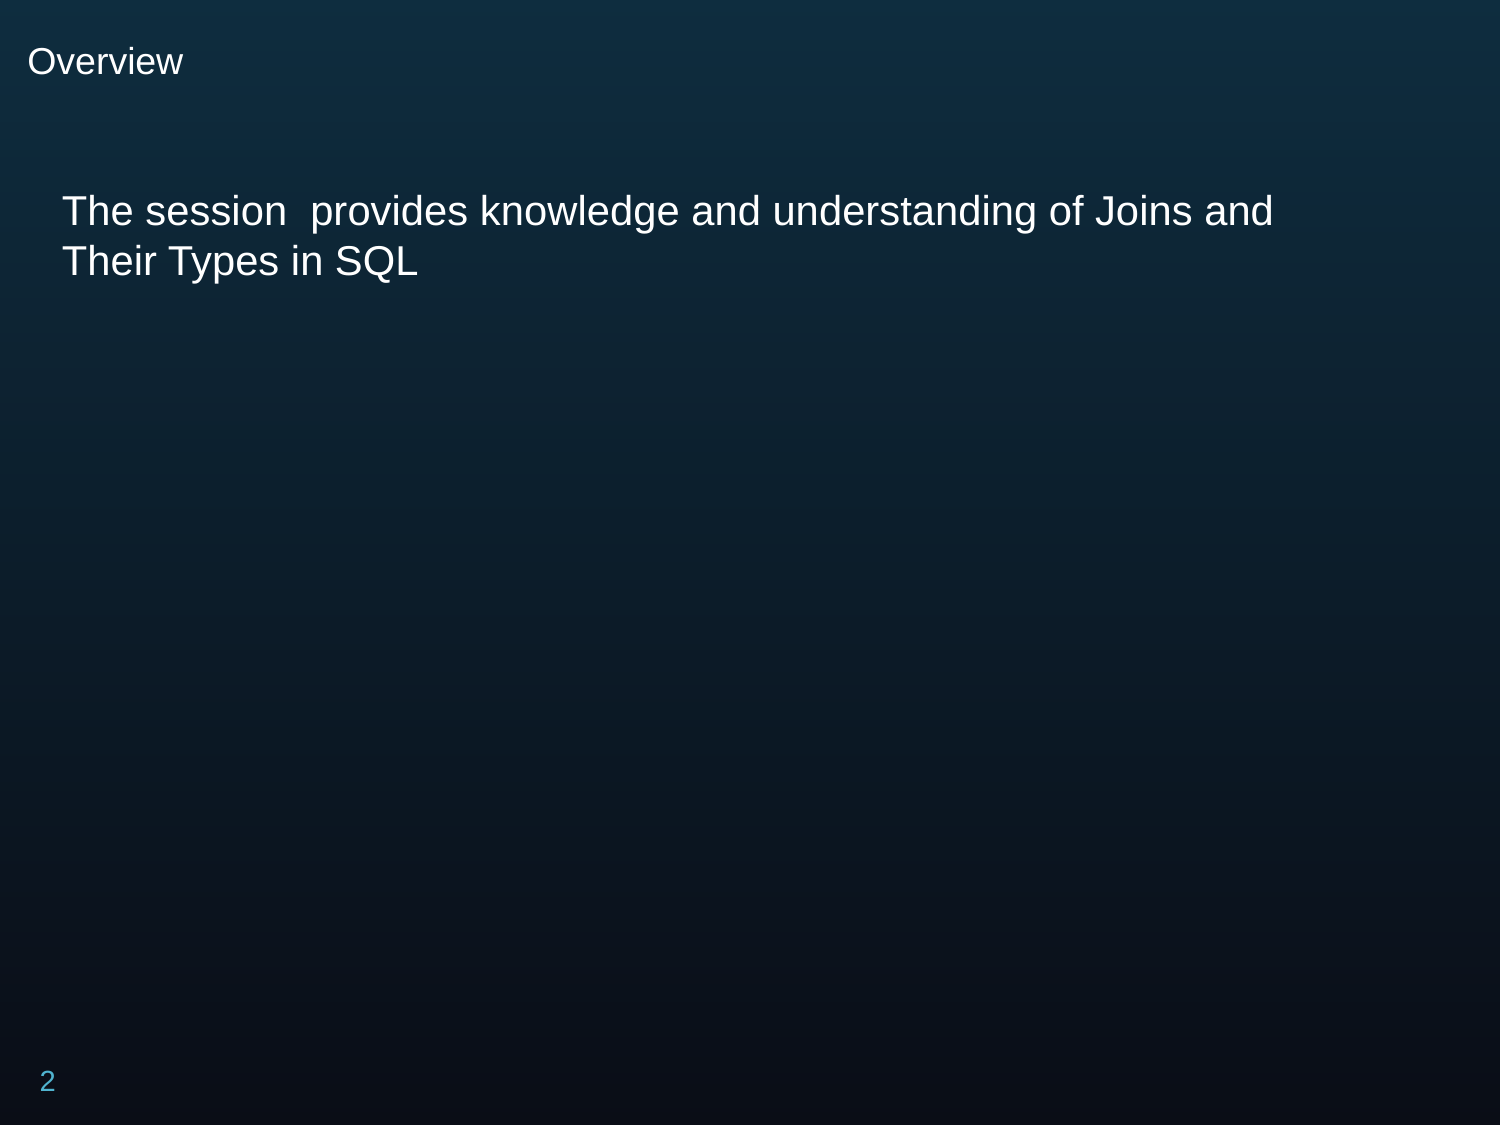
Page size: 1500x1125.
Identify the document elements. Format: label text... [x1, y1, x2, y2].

text_box The session provides knowledge and understanding of Joins and Their Types in SQL [47, 176, 1375, 342]
title Overview [12, 29, 1138, 118]
text_box 2 [24, 1054, 100, 1100]
